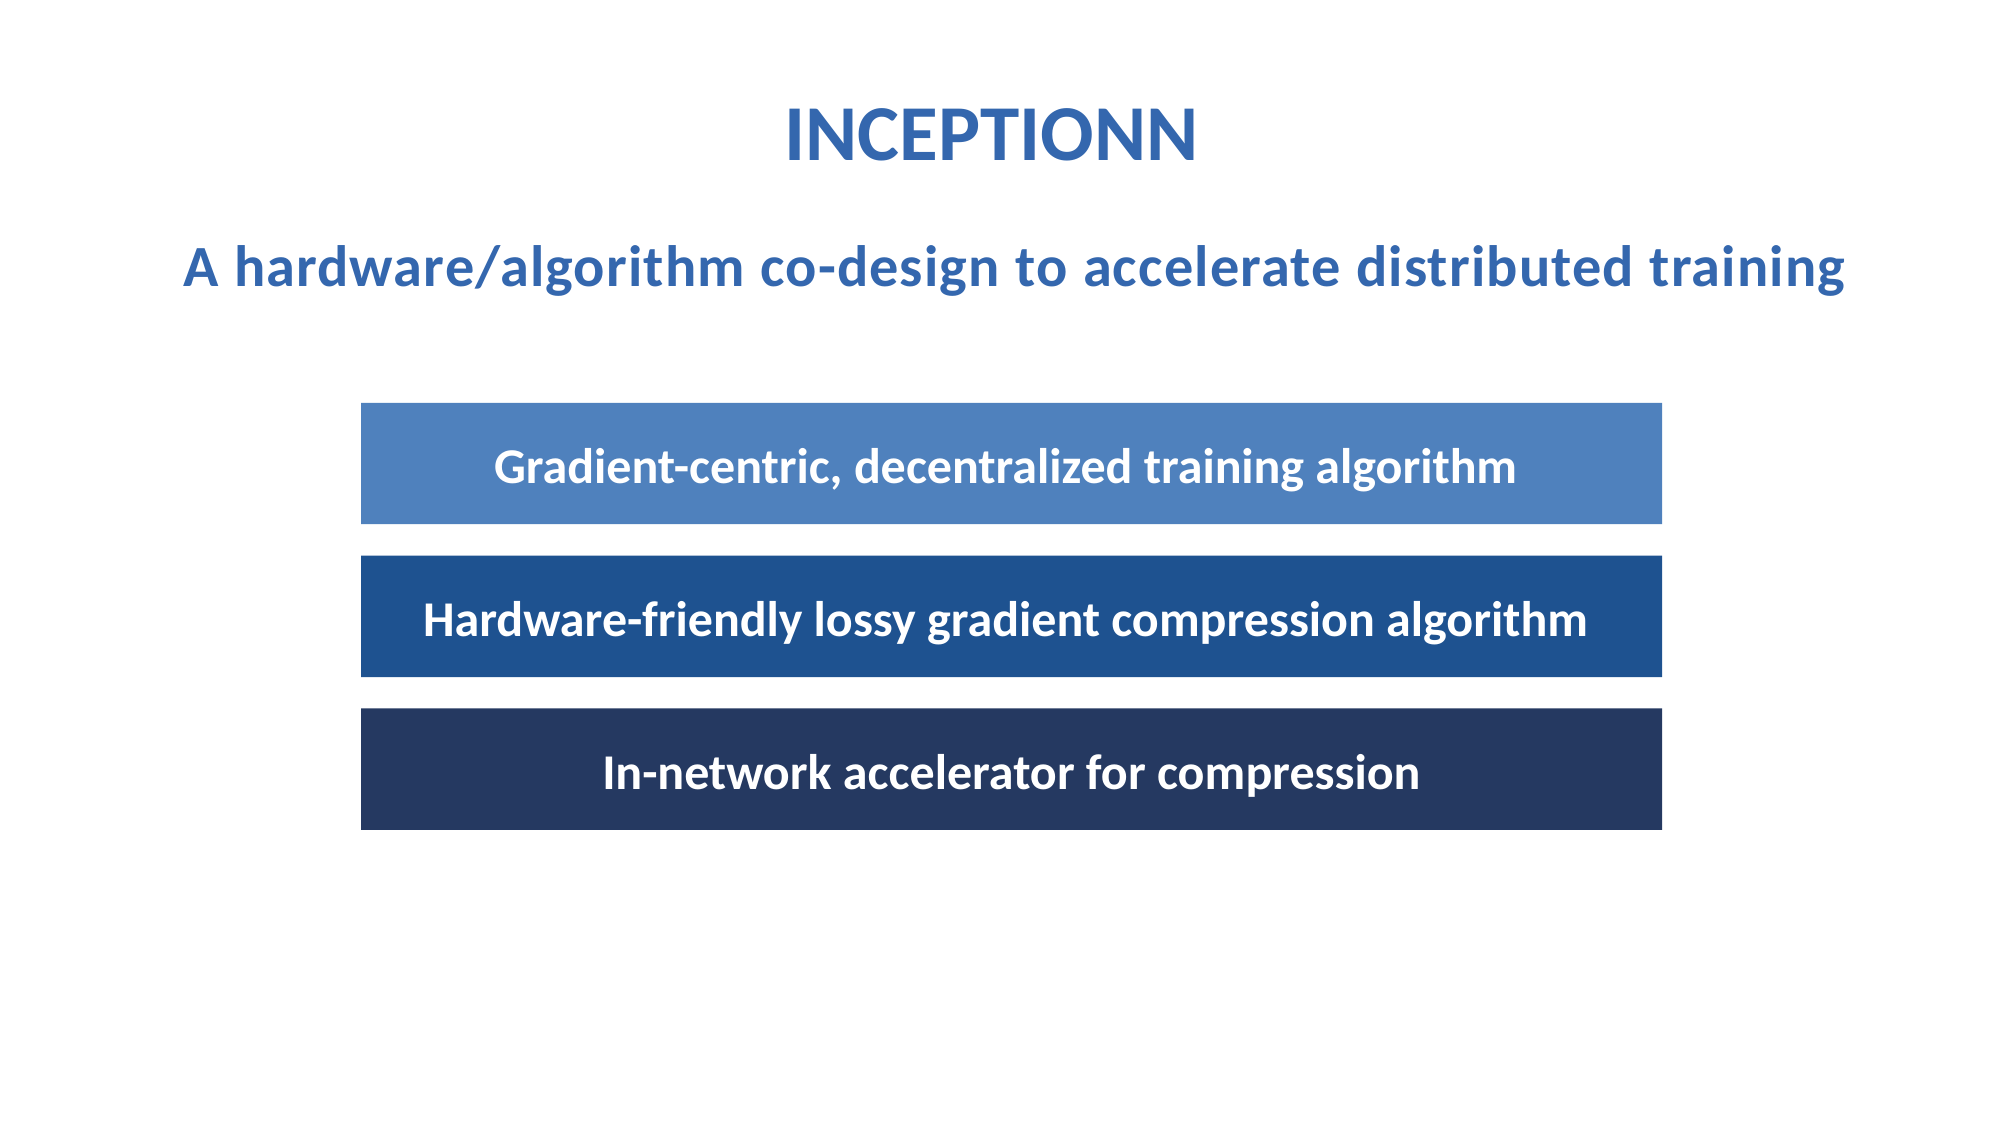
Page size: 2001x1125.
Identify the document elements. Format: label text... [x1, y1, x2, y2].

text_box Hardware-friendly lossy gradient compression algorithm [361, 555, 1663, 678]
text_box INCEPTIONN [0, 74, 1984, 184]
text_box A hardware/algorithm co-design to accelerate distributed training [181, 228, 1929, 319]
text_box Gradient-centric, decentralized training algorithm [361, 402, 1663, 525]
text_box In-network accelerator for compression [361, 708, 1663, 830]
